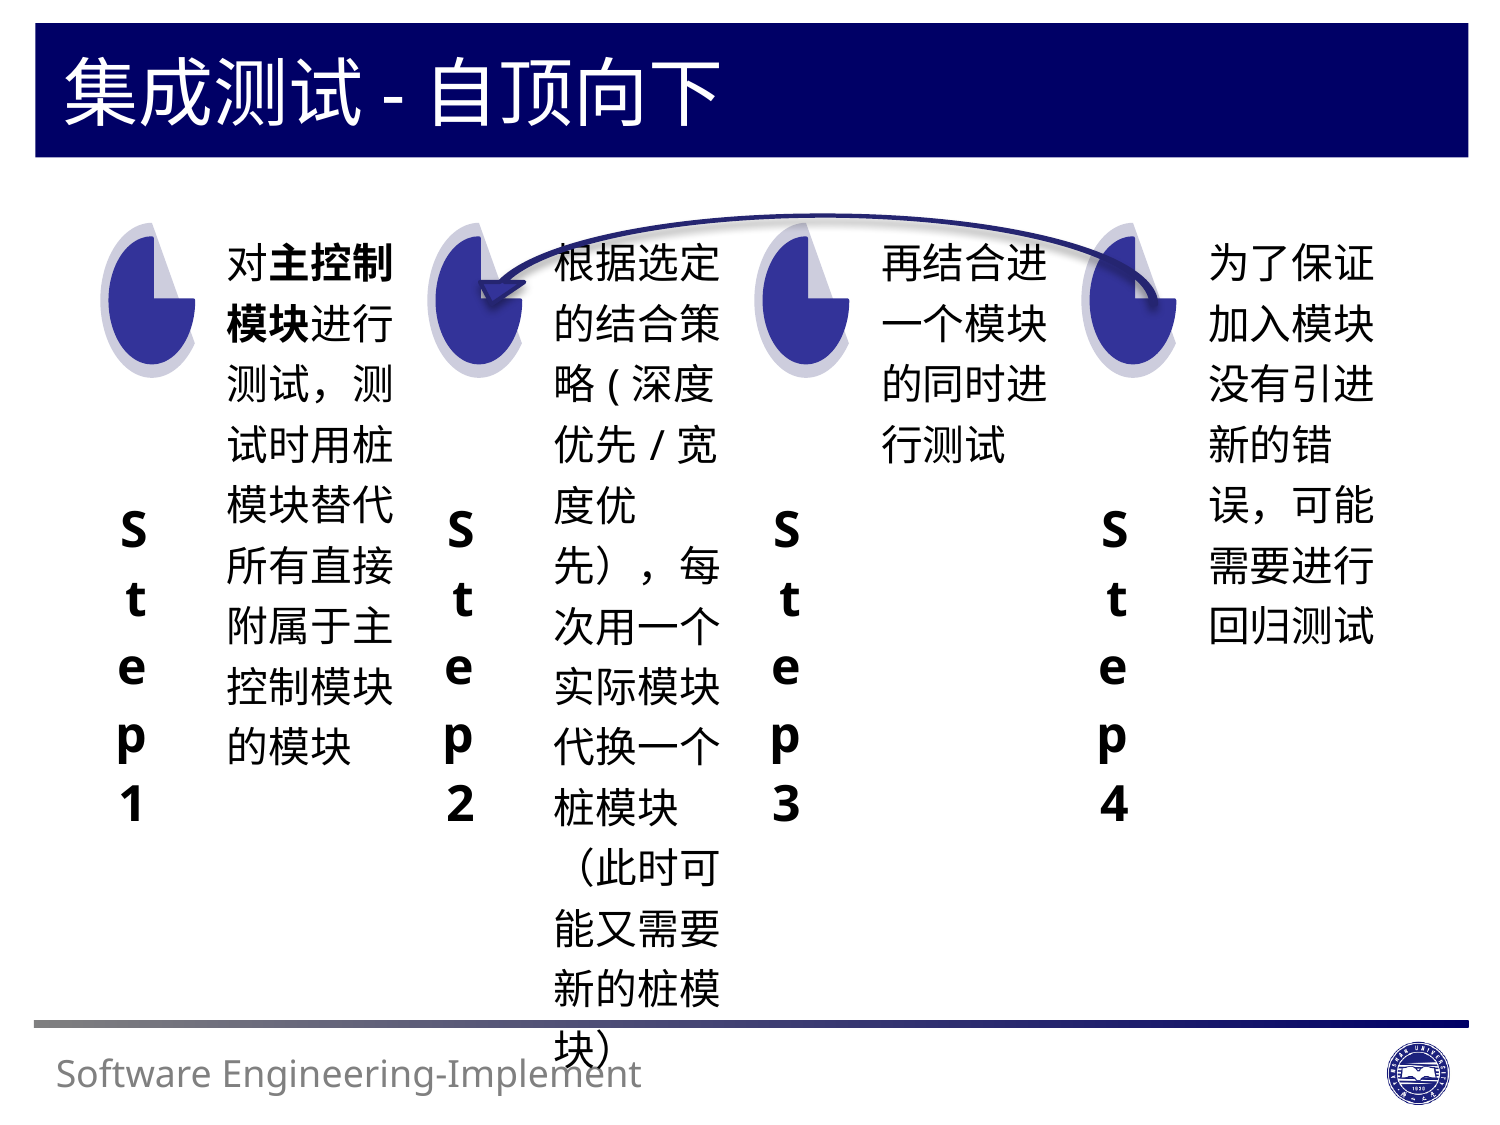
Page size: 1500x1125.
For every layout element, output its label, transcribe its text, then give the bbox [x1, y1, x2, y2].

text_box 集成测试-自顶向下 [48, 38, 1371, 149]
picture [1375, 1039, 1461, 1110]
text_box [100, 222, 1400, 844]
text_box [686, 213, 959, 221]
